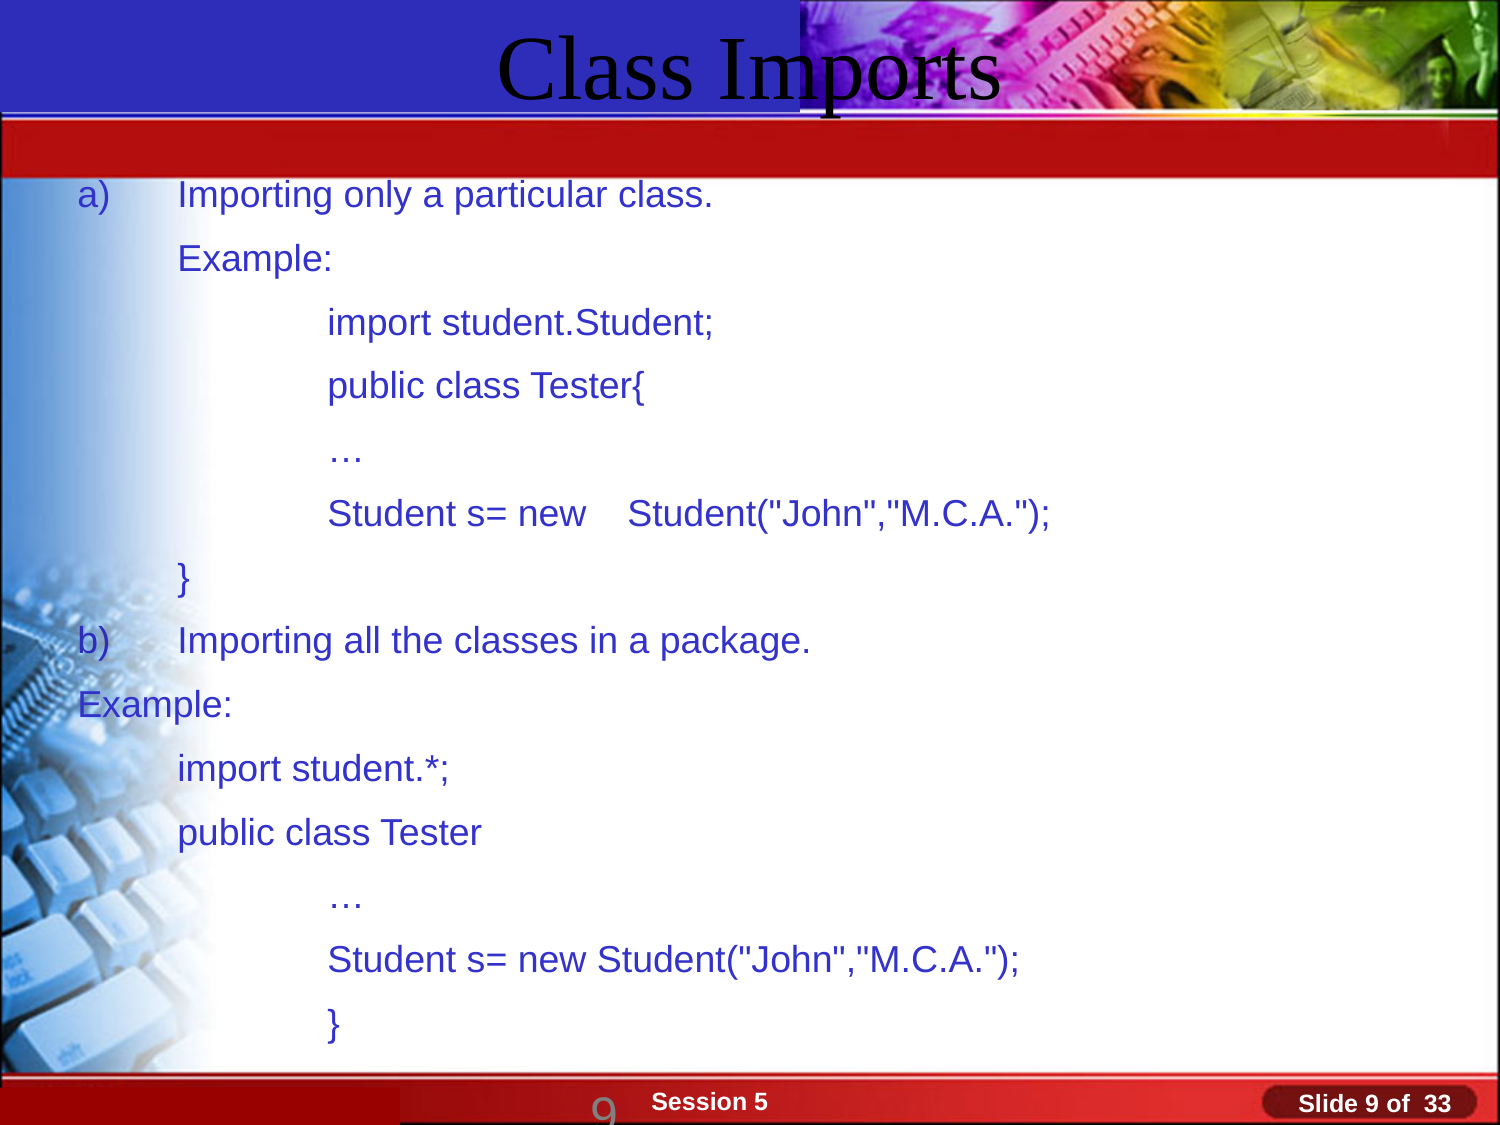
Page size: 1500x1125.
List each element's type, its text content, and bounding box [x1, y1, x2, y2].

list Importing only a particular class. Example: import student.Student; public class Tester{ … Student s= new Student("John","M.C.A."); } Importing all the classes in a package. Example: import student.*; public class Tester … Student s= new Student("John","M.C.A."); } [62, 162, 1450, 1025]
slide_number 9 [575, 1074, 925, 1114]
title Class Imports [75, 0, 1425, 138]
picture [0, 0, 1500, 1125]
